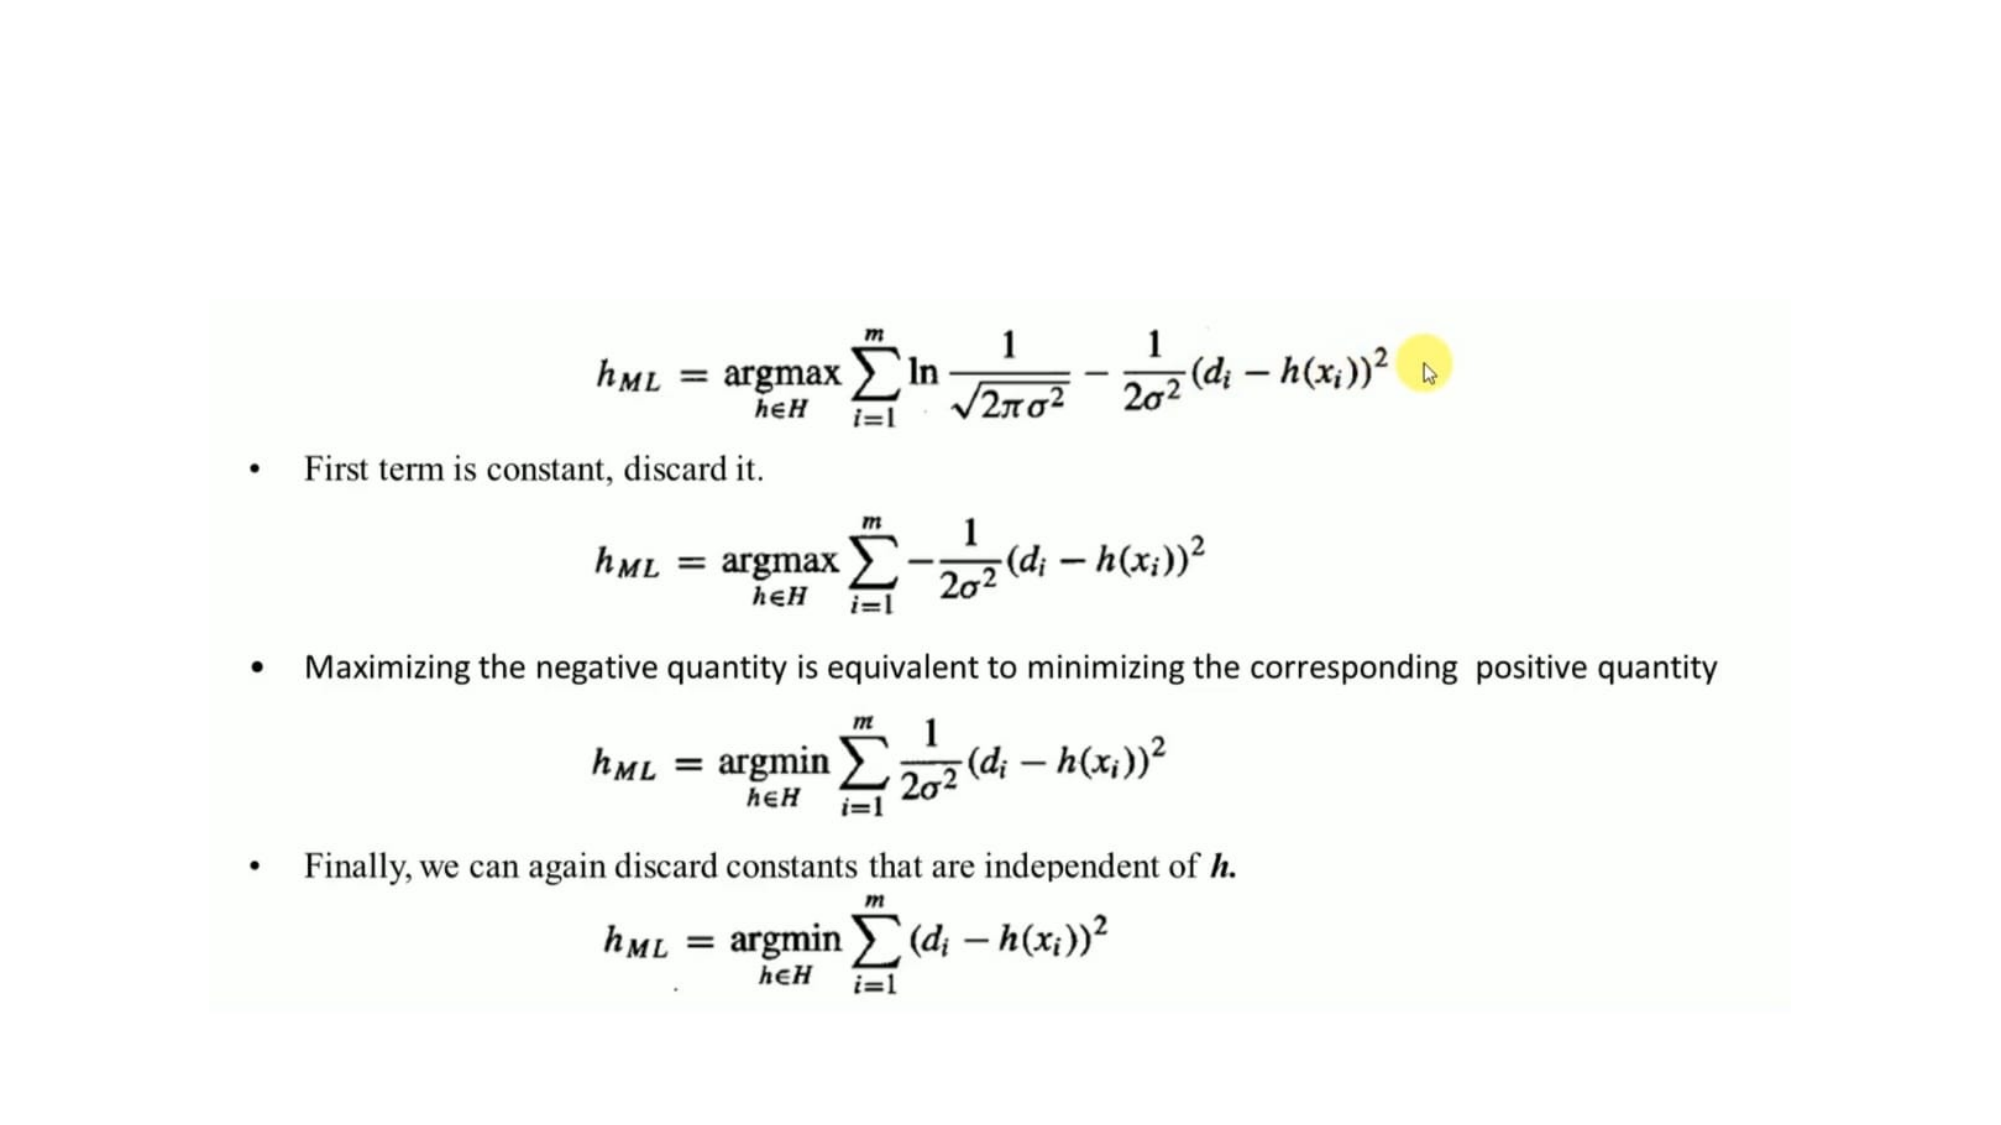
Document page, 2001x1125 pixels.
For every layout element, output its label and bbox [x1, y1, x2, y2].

list [209, 299, 1791, 1014]
